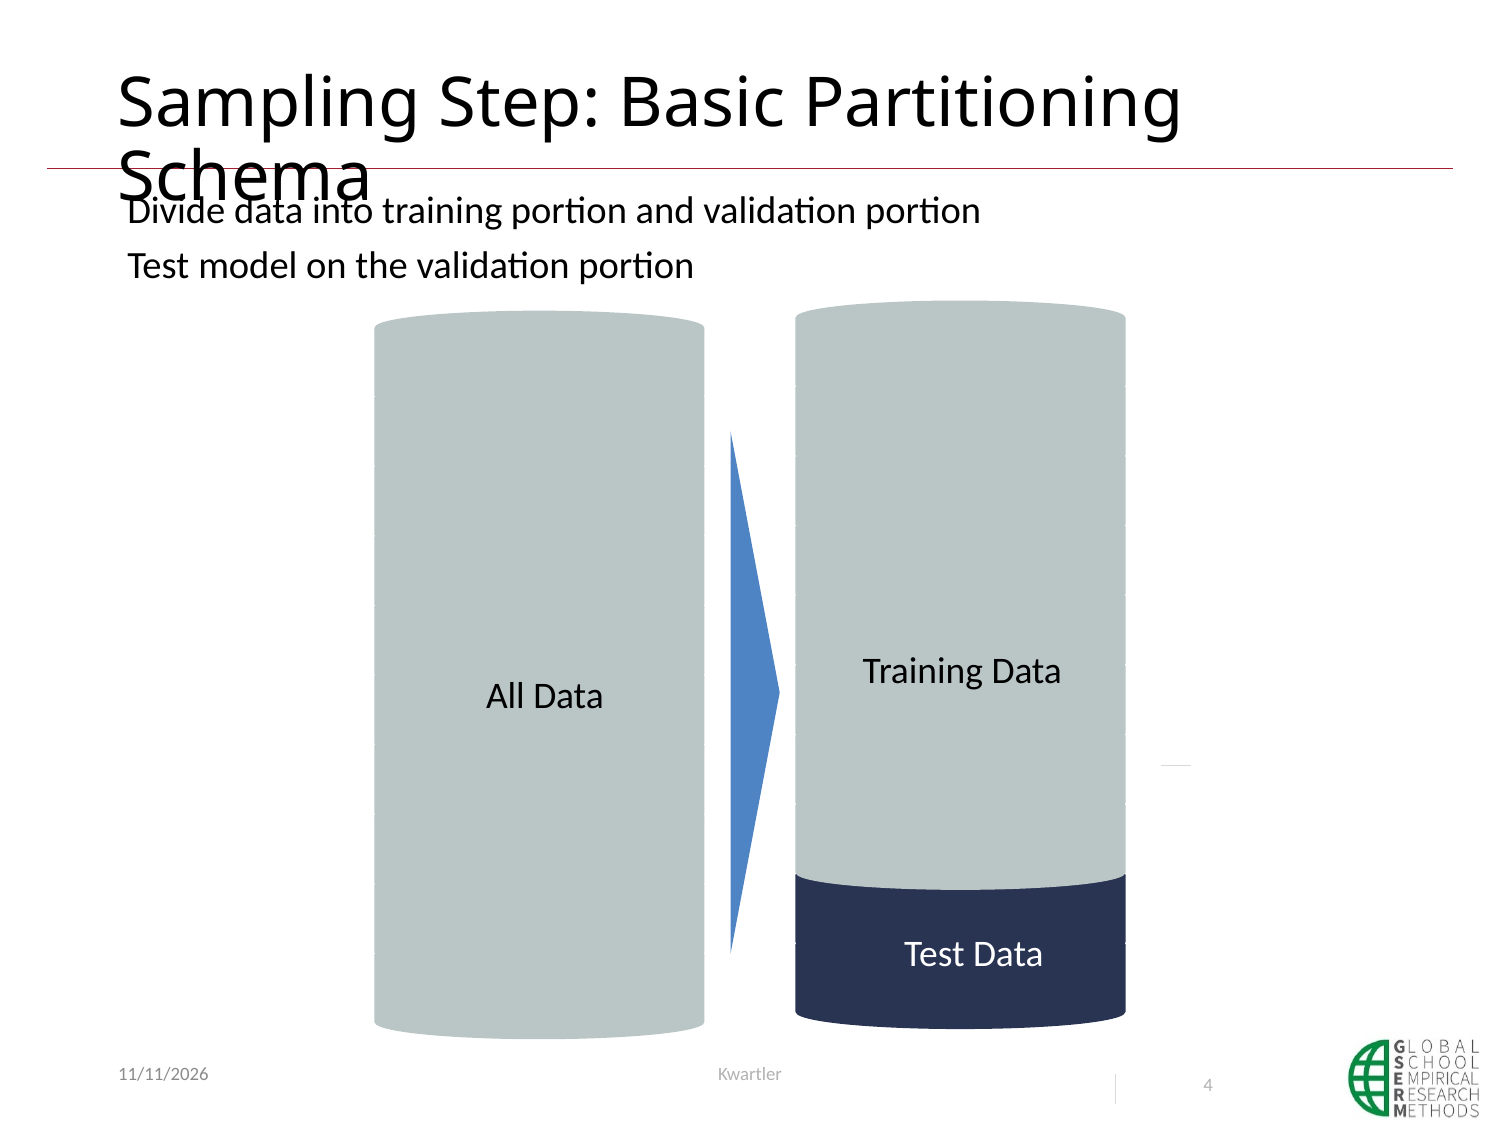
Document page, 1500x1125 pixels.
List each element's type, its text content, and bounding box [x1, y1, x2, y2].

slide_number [103, 1042, 441, 1103]
picture [1342, 1031, 1500, 1120]
title Sampling Step: Basic Partitioning Schema [103, 59, 1397, 157]
text_box Divide data into training portion and validation portion Test model on the validation portion [112, 182, 1388, 296]
slide_number 4 [1188, 1042, 1330, 1103]
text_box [375, 301, 1125, 1039]
footer Kwartler [496, 1042, 1004, 1103]
